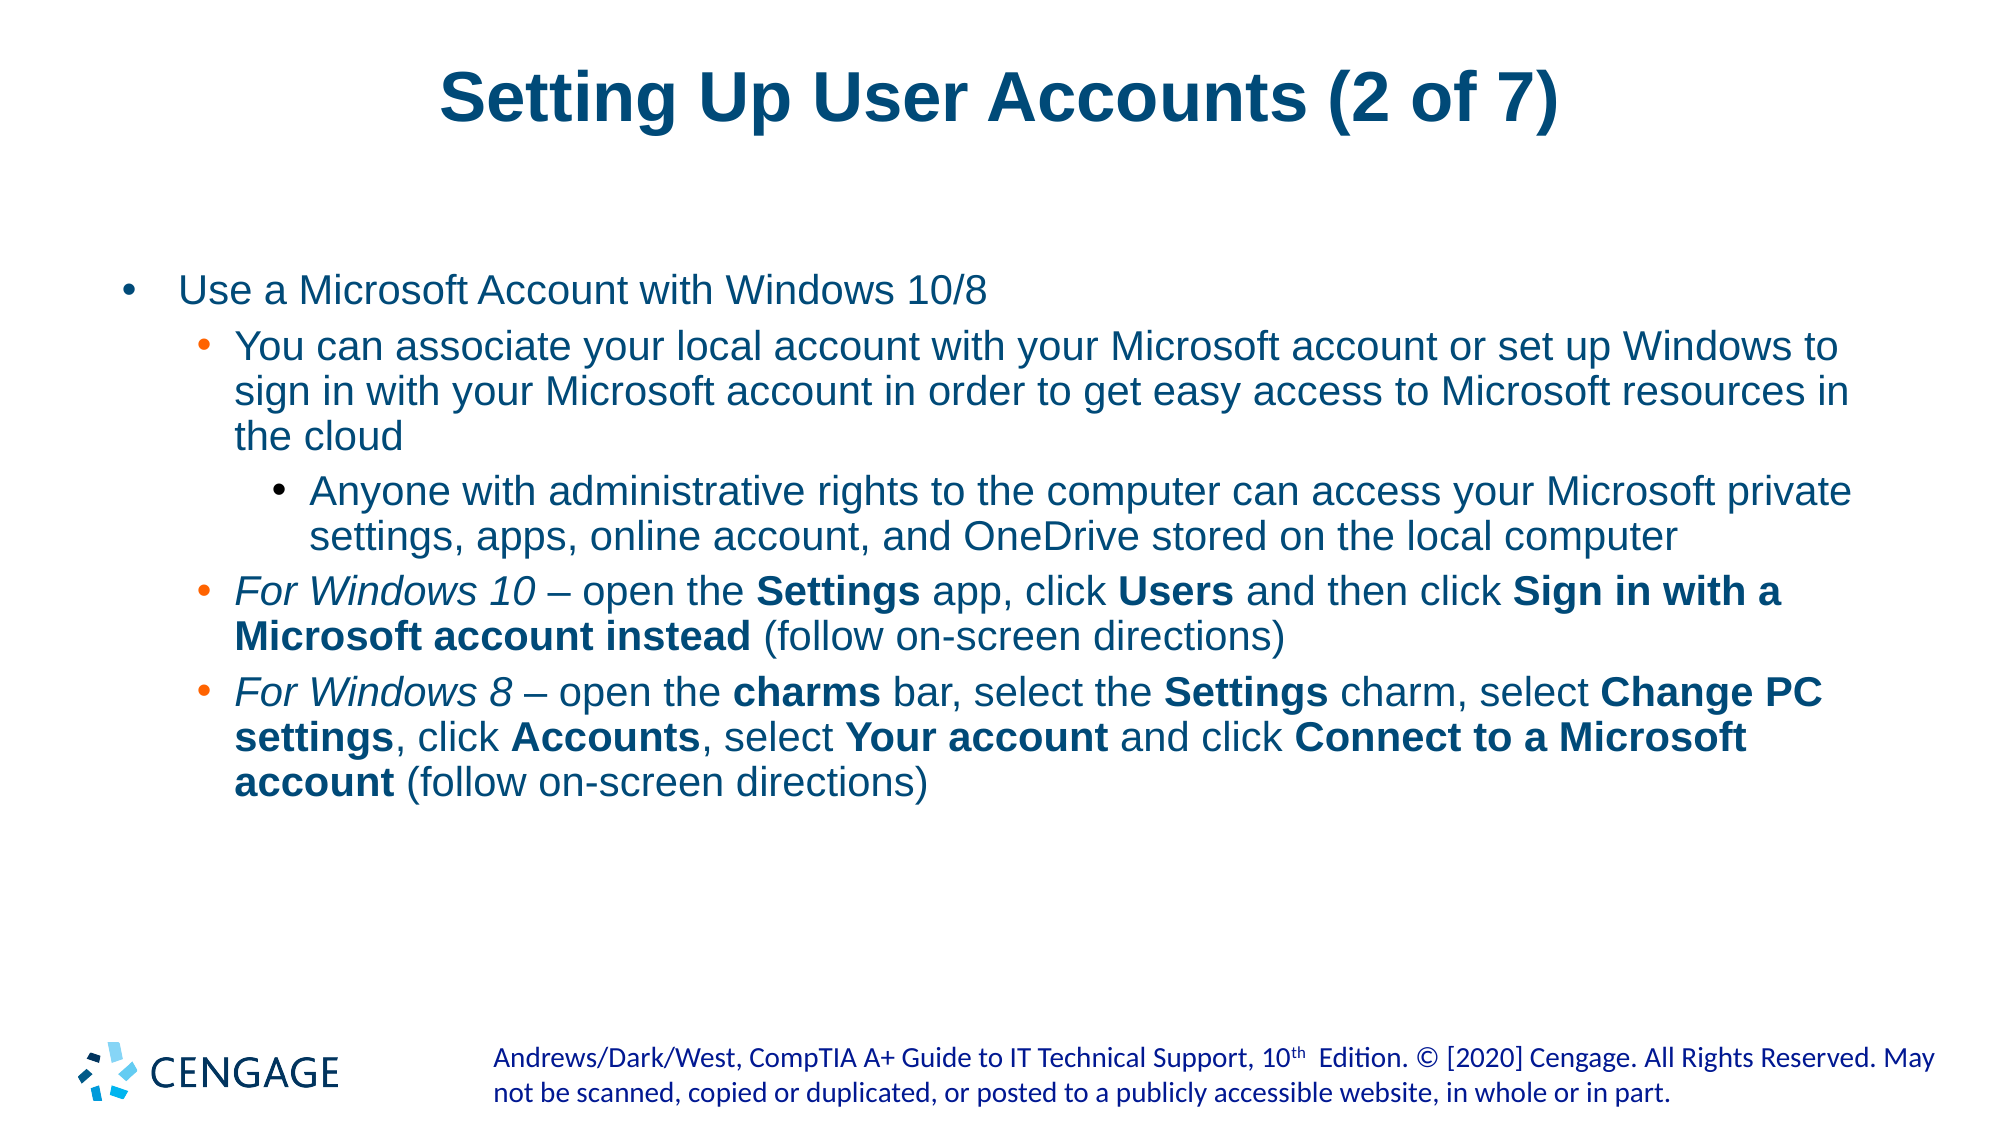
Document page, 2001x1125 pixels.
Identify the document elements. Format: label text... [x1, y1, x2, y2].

title Setting Up User Accounts (2 of 7) [137, 59, 1863, 171]
picture [78, 1042, 338, 1101]
list Use a Microsoft Account with Windows 10/8 You can associate your local account with your Microsoft account or set up Windows to sign in with your Microsoft account in order to get easy access to Microsoft resources in the cloud Anyone with administrative rights to the computer can access your Microsoft private settings, apps, online account, and OneDrive stored on the local computer For Windows 10 – open the Settings app, click Users and then click Sign in with a Microsoft account instead (follow on-screen directions) For Windows 8 – open the charms bar, select the Settings charm, select Change PC settings, click Accounts, select Your account and click Connect to a Microsoft account (follow on-screen directions) [121, 268, 1880, 990]
